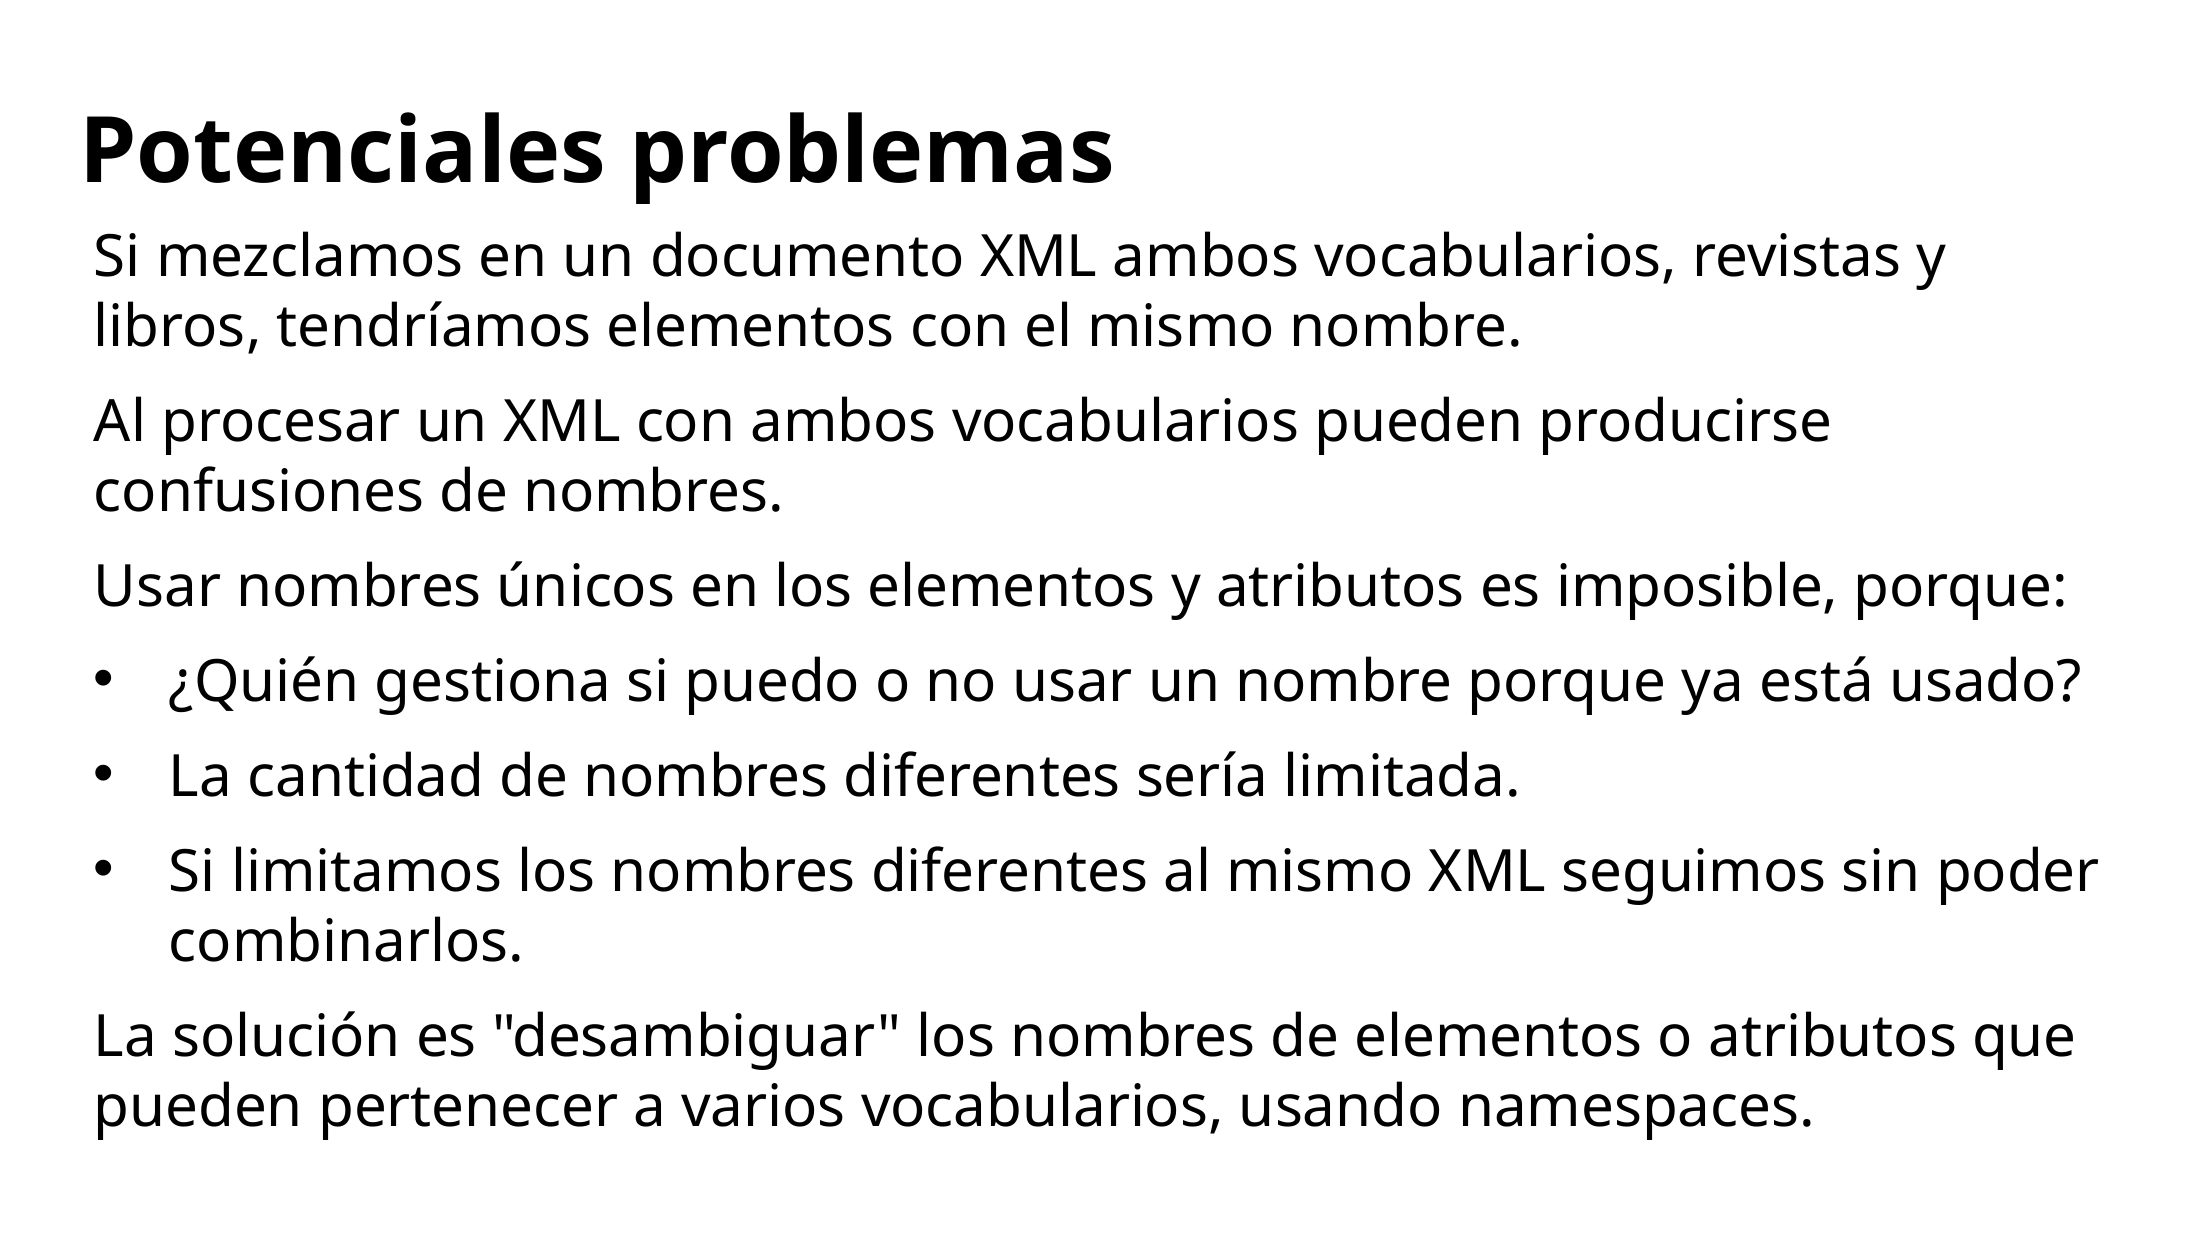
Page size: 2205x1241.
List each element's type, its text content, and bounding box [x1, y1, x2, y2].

title Potenciales problemas [79, 41, 2136, 264]
text_box Si mezclamos en un documento XML ambos vocabularios, revistas y libros, tendríamos elementos con el mismo nombre. Al procesar un XML con ambos vocabularios pueden producirse confusiones de nombres. Usar nombres únicos en los elementos y atributos es imposible, porque: ¿Quién gestiona si puedo o no usar un nombre porque ya está usado? La cantidad de nombres diferentes sería limitada. Si limitamos los nombres diferentes al mismo XML seguimos sin poder combinarlos. La solución es "desambiguar" los nombres de elementos o atributos que pueden pertenecer a varios vocabularios, usando namespaces. [79, 210, 2126, 1146]
